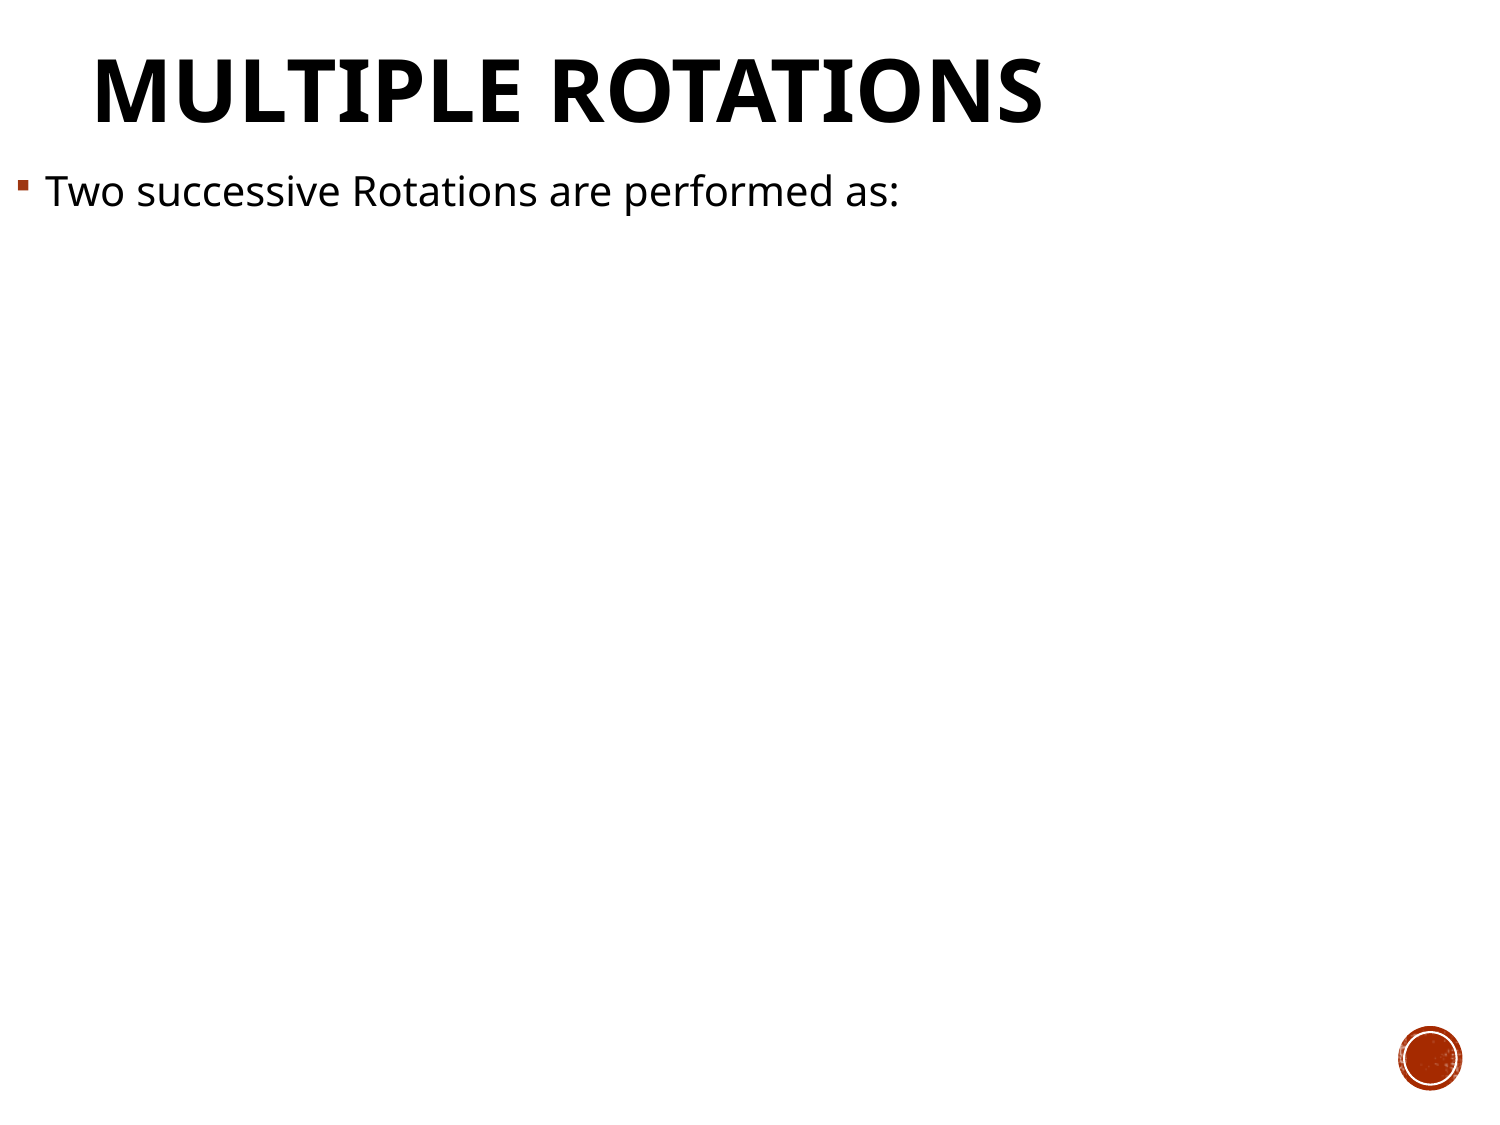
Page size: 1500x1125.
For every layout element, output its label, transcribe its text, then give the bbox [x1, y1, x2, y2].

title Multiple Rotations [75, 0, 1425, 188]
